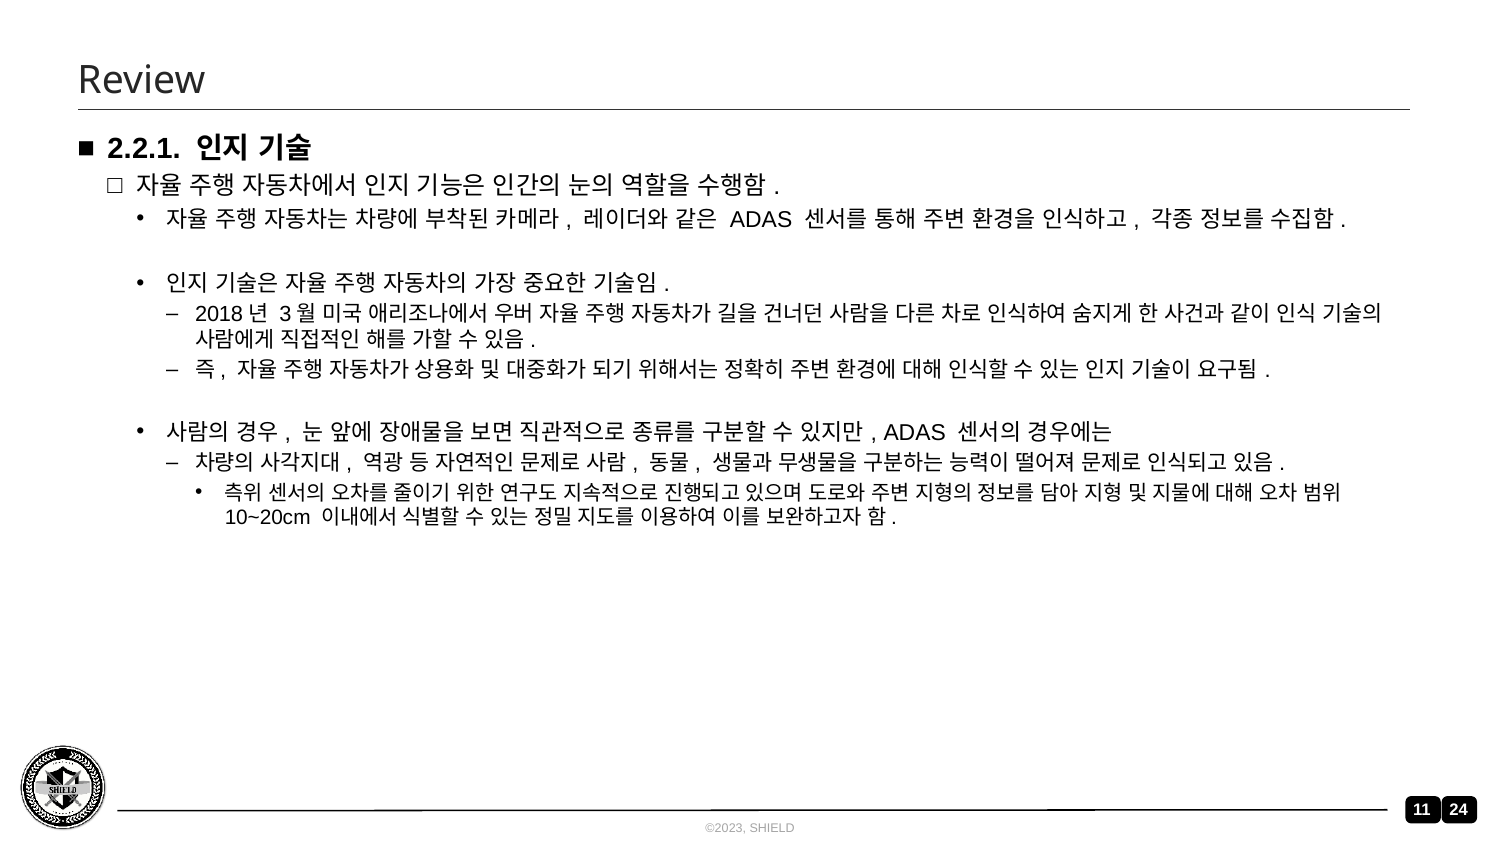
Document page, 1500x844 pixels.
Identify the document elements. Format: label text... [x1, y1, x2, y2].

list 2.2.1. 인지 기술 자율 주행 자동차에서 인지 기능은 인간의 눈의 역할을 수행함. 자율 주행 자동차는 차량에 부착된 카메라, 레이더와 같은 ADAS 센서를 통해 주변 환경을 인식하고, 각종 정보를 수집함. 인지 기술은 자율 주행 자동차의 가장 중요한 기술임. 2018년 3월 미국 애리조나에서 우버 자율 주행 자동차가 길을 건너던 사람을 다른 차로 인식하여 숨지게 한 사건과 같이 인식 기술의 사람에게 직접적인 해를 가할 수 있음. 즉, 자율 주행 자동차가 상용화 및 대중화가 되기 위해서는 정확히 주변 환경에 대해 인식할 수 있는 인지 기술이 요구됨. 사람의 경우, 눈 앞에 장애물을 보면 직관적으로 종류를 구분할 수 있지만, ADAS 센서의 경우에는 차량의 사각지대, 역광 등 자연적인 문제로 사람, 동물, 생물과 무생물을 구분하는 능력이 떨어져 문제로 인식되고 있음. 측위 센서의 오차를 줄이기 위한 연구도 지속적으로 진행되고 있으며 도로와 주변 지형의 정보를 담아 지형 및 지물에 대해 오차 범위 10~20cm 이내에서 식별할 수 있는 정밀 지도를 이용하여 이를 보완하고자 함. [62, 121, 1438, 760]
picture [18, 743, 107, 831]
title Review [62, 46, 1438, 110]
